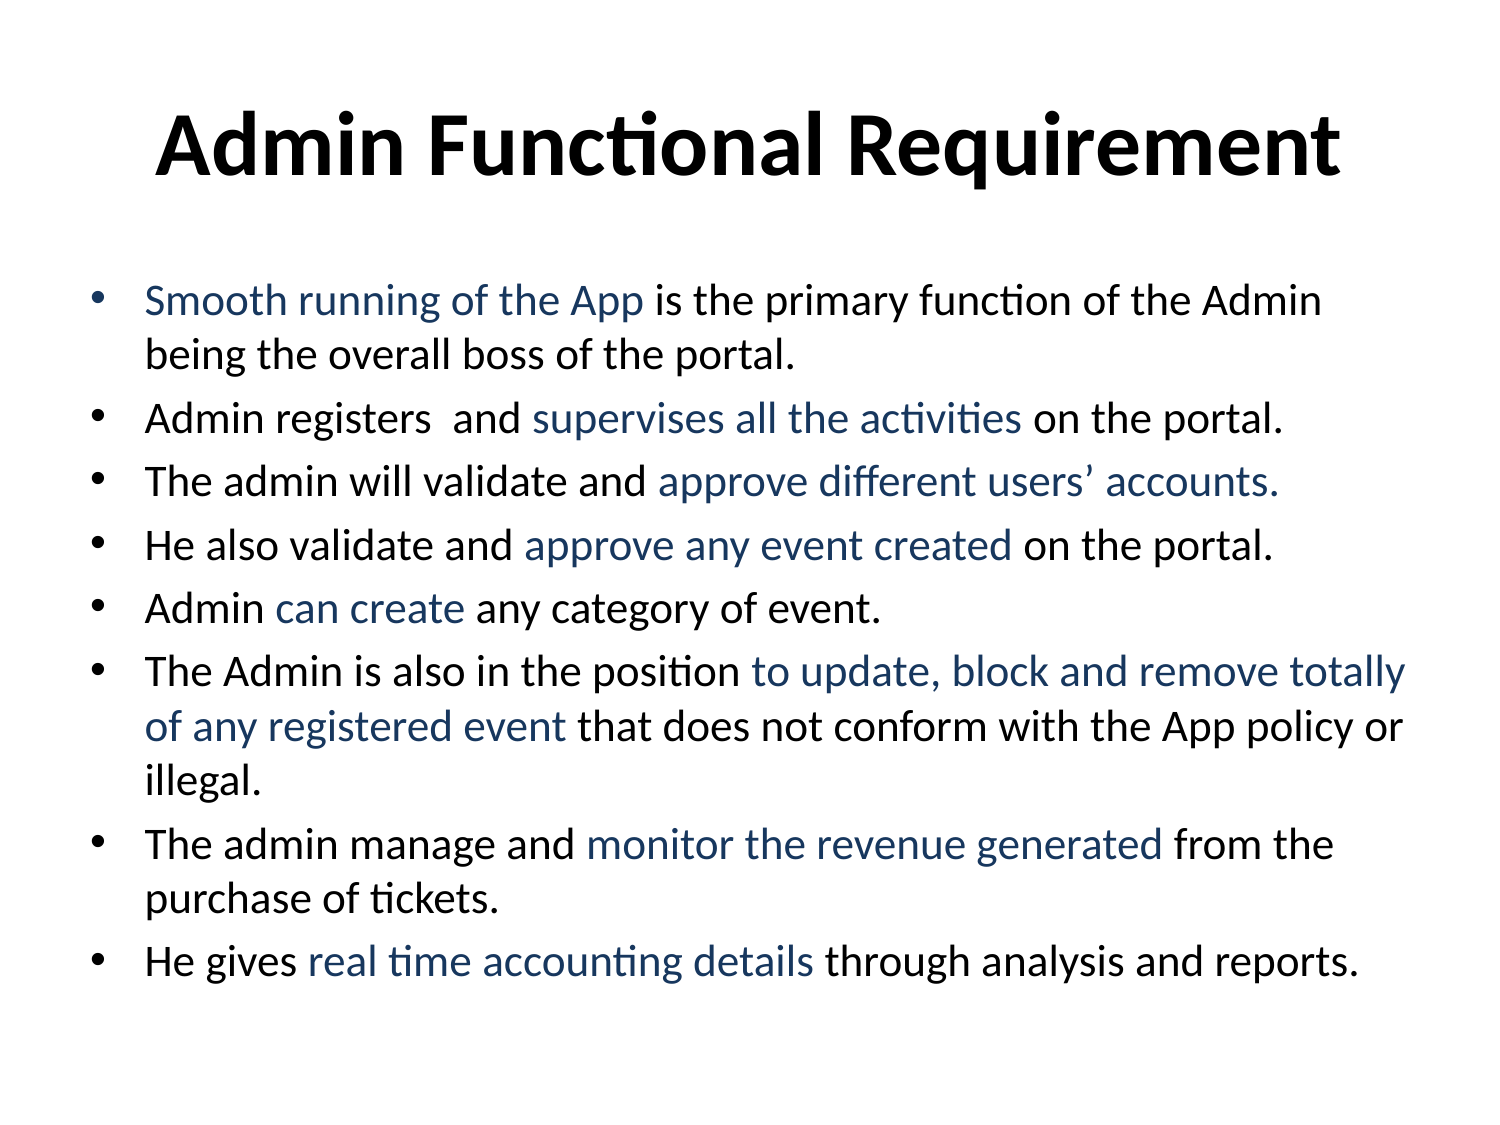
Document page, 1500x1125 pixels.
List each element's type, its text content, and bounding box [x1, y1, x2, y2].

list Smooth running of the App is the primary function of the Admin being the overall boss of the portal. Admin registers and supervises all the activities on the portal. The admin will validate and approve different users’ accounts. He also validate and approve any event created on the portal. Admin can create any category of event. The Admin is also in the position to update, block and remove totally of any registered event that does not conform with the App policy or illegal. The admin manage and monitor the revenue generated from the purchase of tickets. He gives real time accounting details through analysis and reports. [75, 262, 1425, 1005]
title Admin Functional Requirement [75, 45, 1425, 233]
